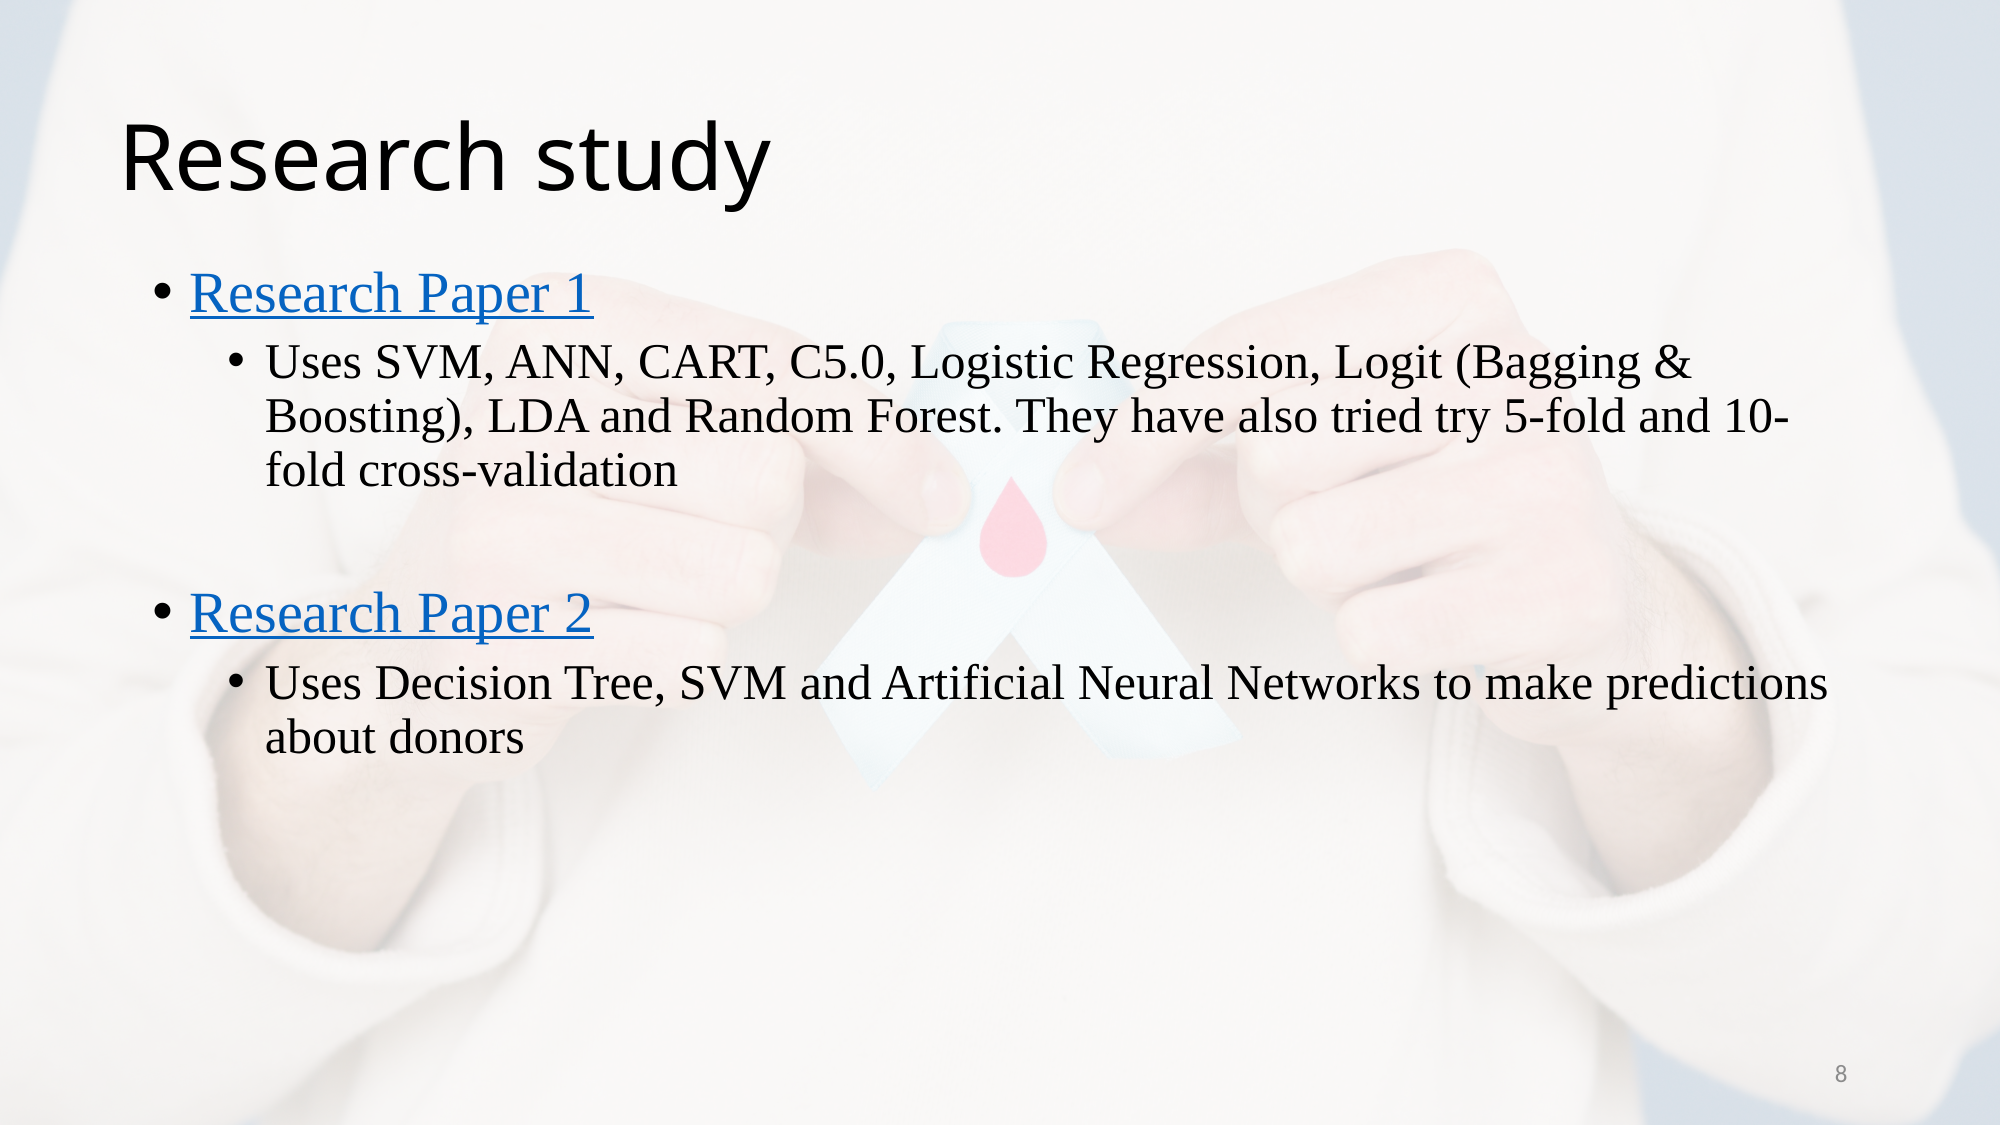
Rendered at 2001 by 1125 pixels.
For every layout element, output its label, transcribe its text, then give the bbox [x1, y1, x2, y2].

title Research study [103, 67, 1829, 255]
slide_number 8 [1412, 1042, 1863, 1103]
list Research Paper 1 Uses SVM, ANN, CART, C5.0, Logistic Regression, Logit (Bagging & Boosting), LDA and Random Forest. They have also tried try 5-fold and 10-fold cross-validation Research Paper 2 Uses Decision Tree, SVM and Artificial Neural Networks to make predictions about donors [137, 254, 1863, 969]
